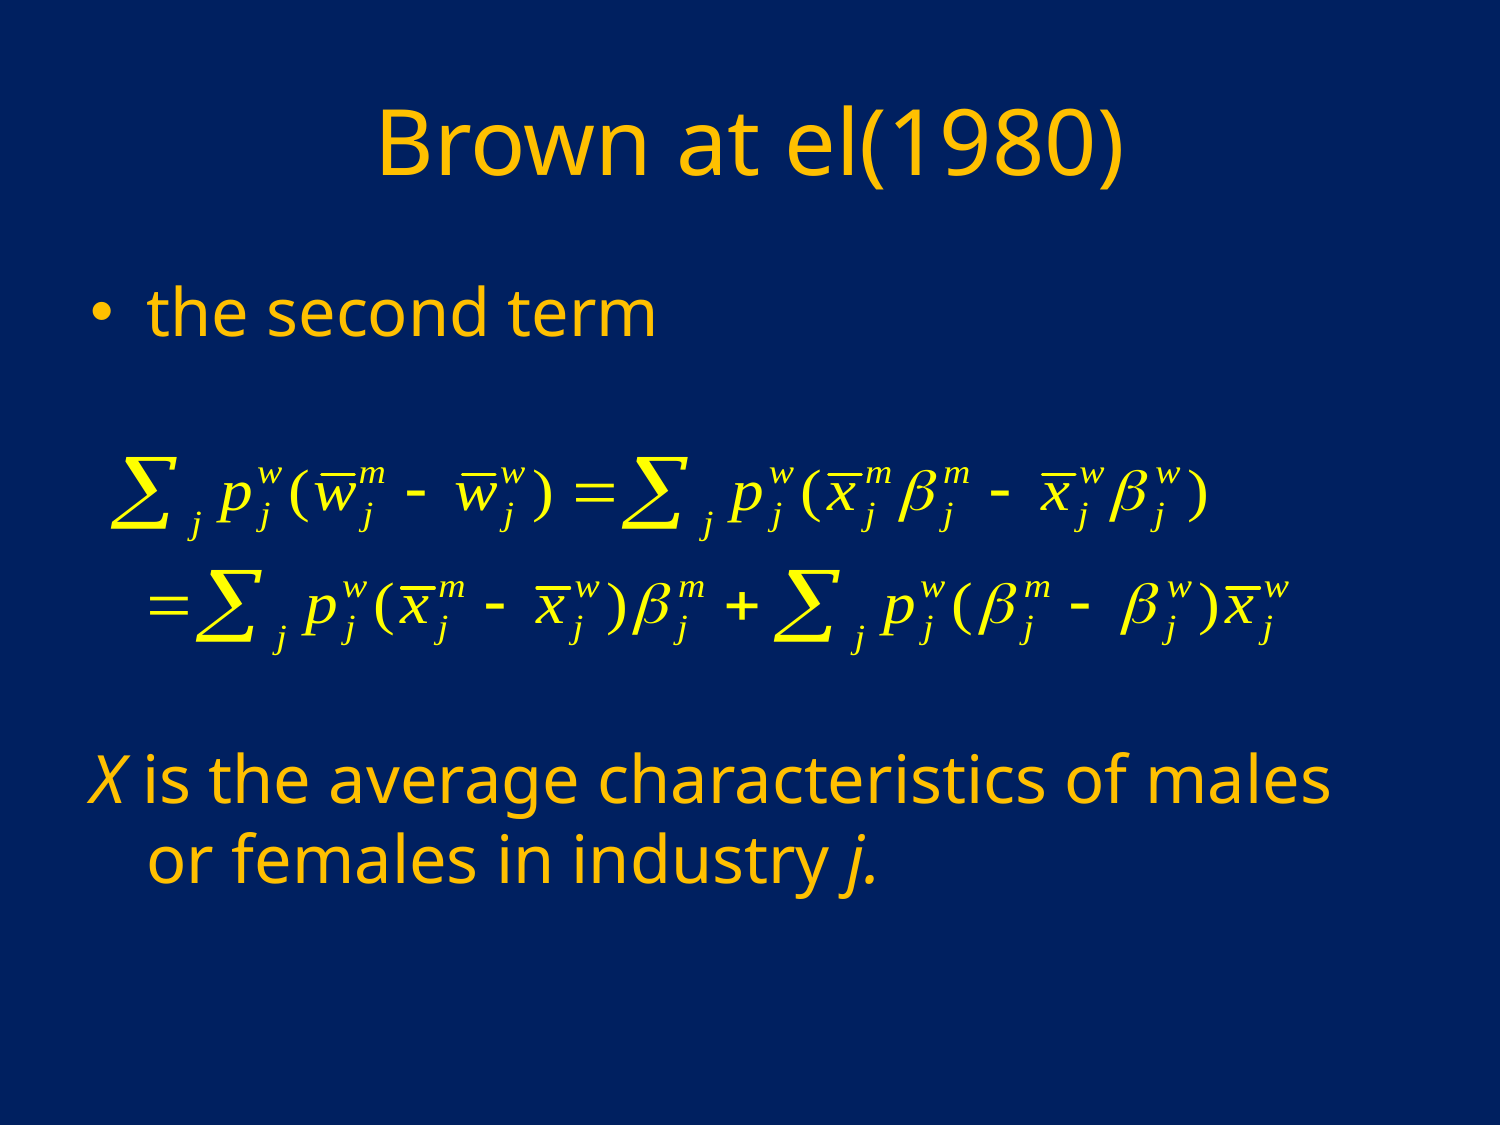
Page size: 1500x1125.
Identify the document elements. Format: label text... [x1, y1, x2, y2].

title Brown at el(1980) [75, 45, 1425, 233]
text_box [100, 444, 1305, 670]
list the second term X is the average characteristics of males or females in industry j. [75, 262, 1425, 1005]
